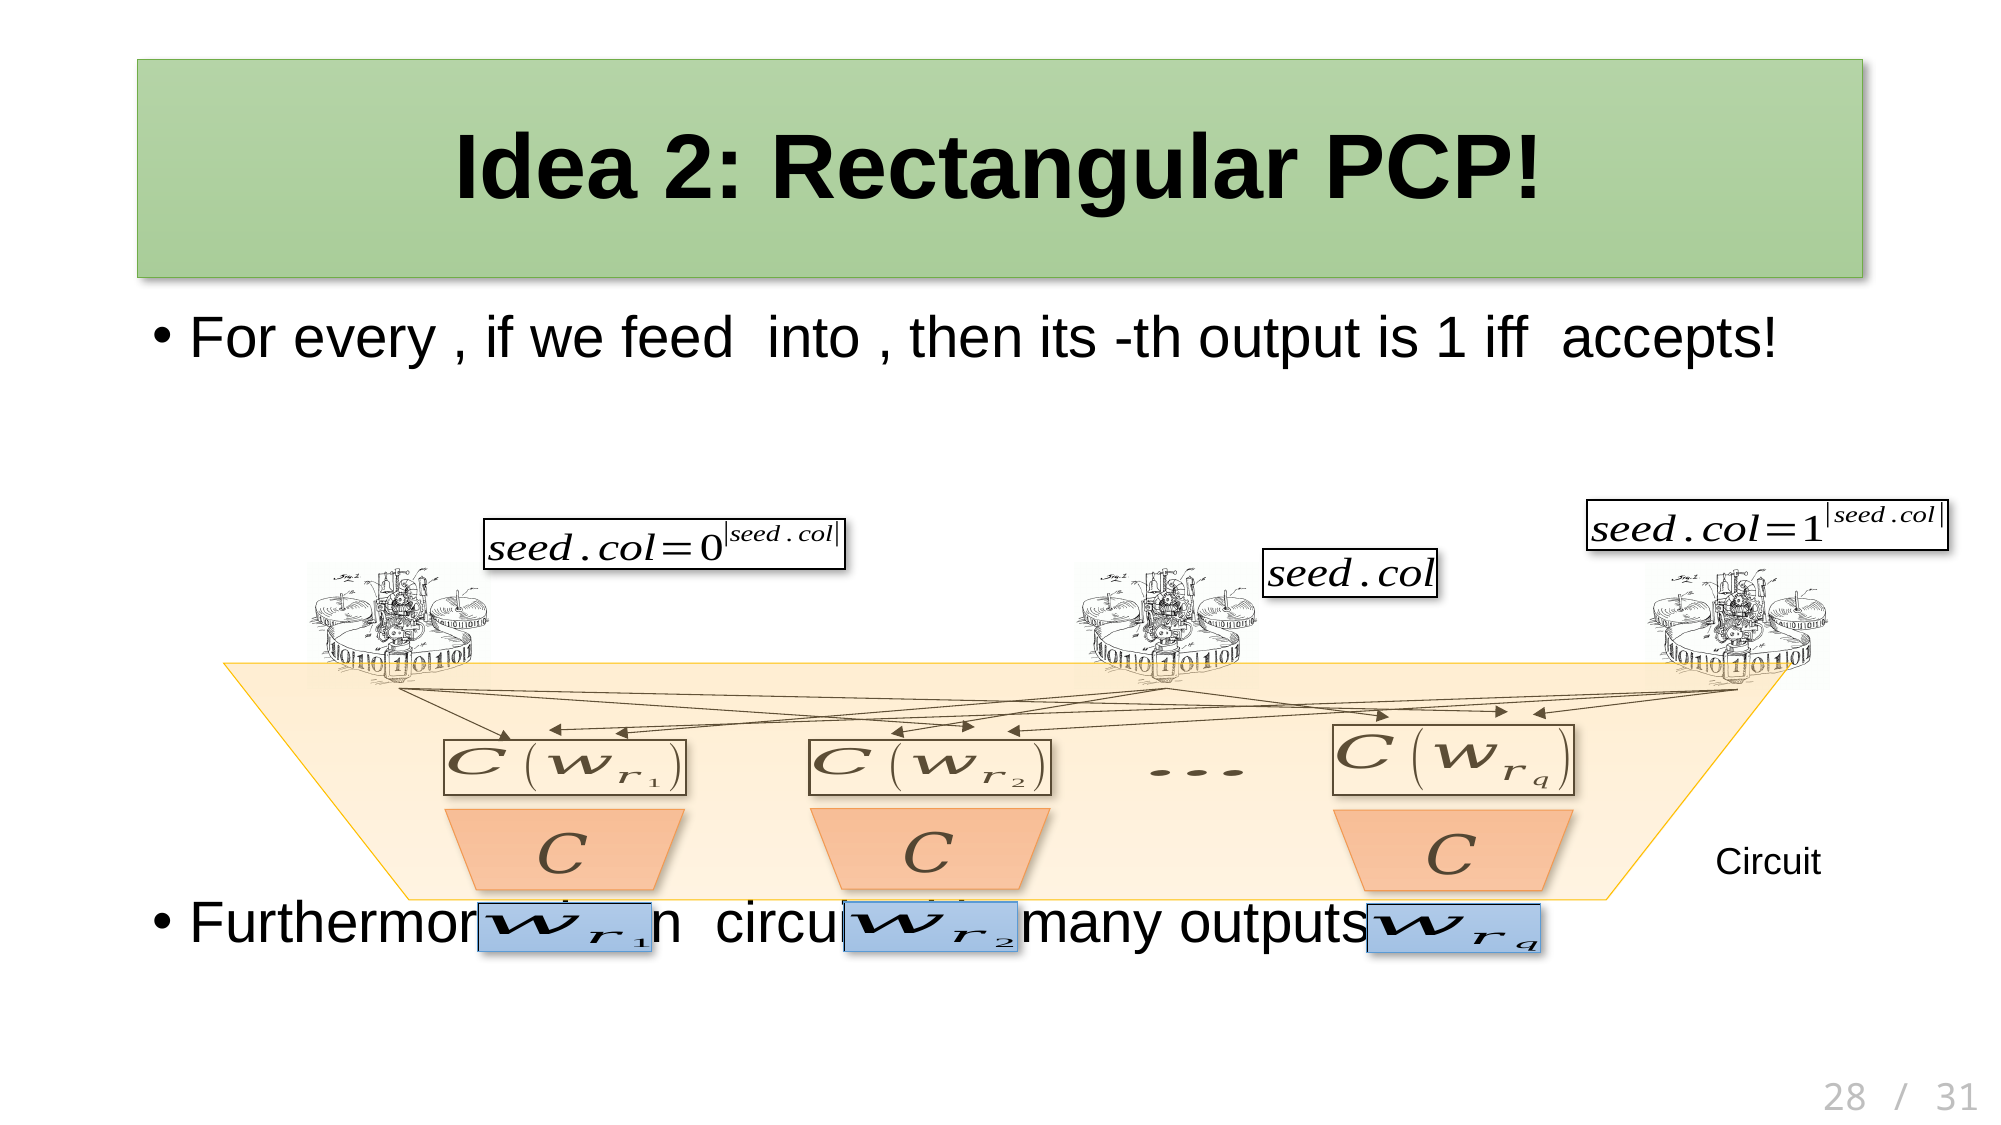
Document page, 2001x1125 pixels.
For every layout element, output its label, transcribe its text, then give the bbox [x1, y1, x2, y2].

picture [1074, 562, 1259, 688]
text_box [398, 688, 1508, 741]
title Idea 2: Rectangular PCP! [137, 59, 1863, 278]
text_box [548, 689, 1738, 732]
picture [1645, 563, 1830, 690]
text_box 28 / 31 [1807, 1065, 2000, 1125]
text_box [222, 662, 1772, 901]
picture [306, 562, 491, 689]
